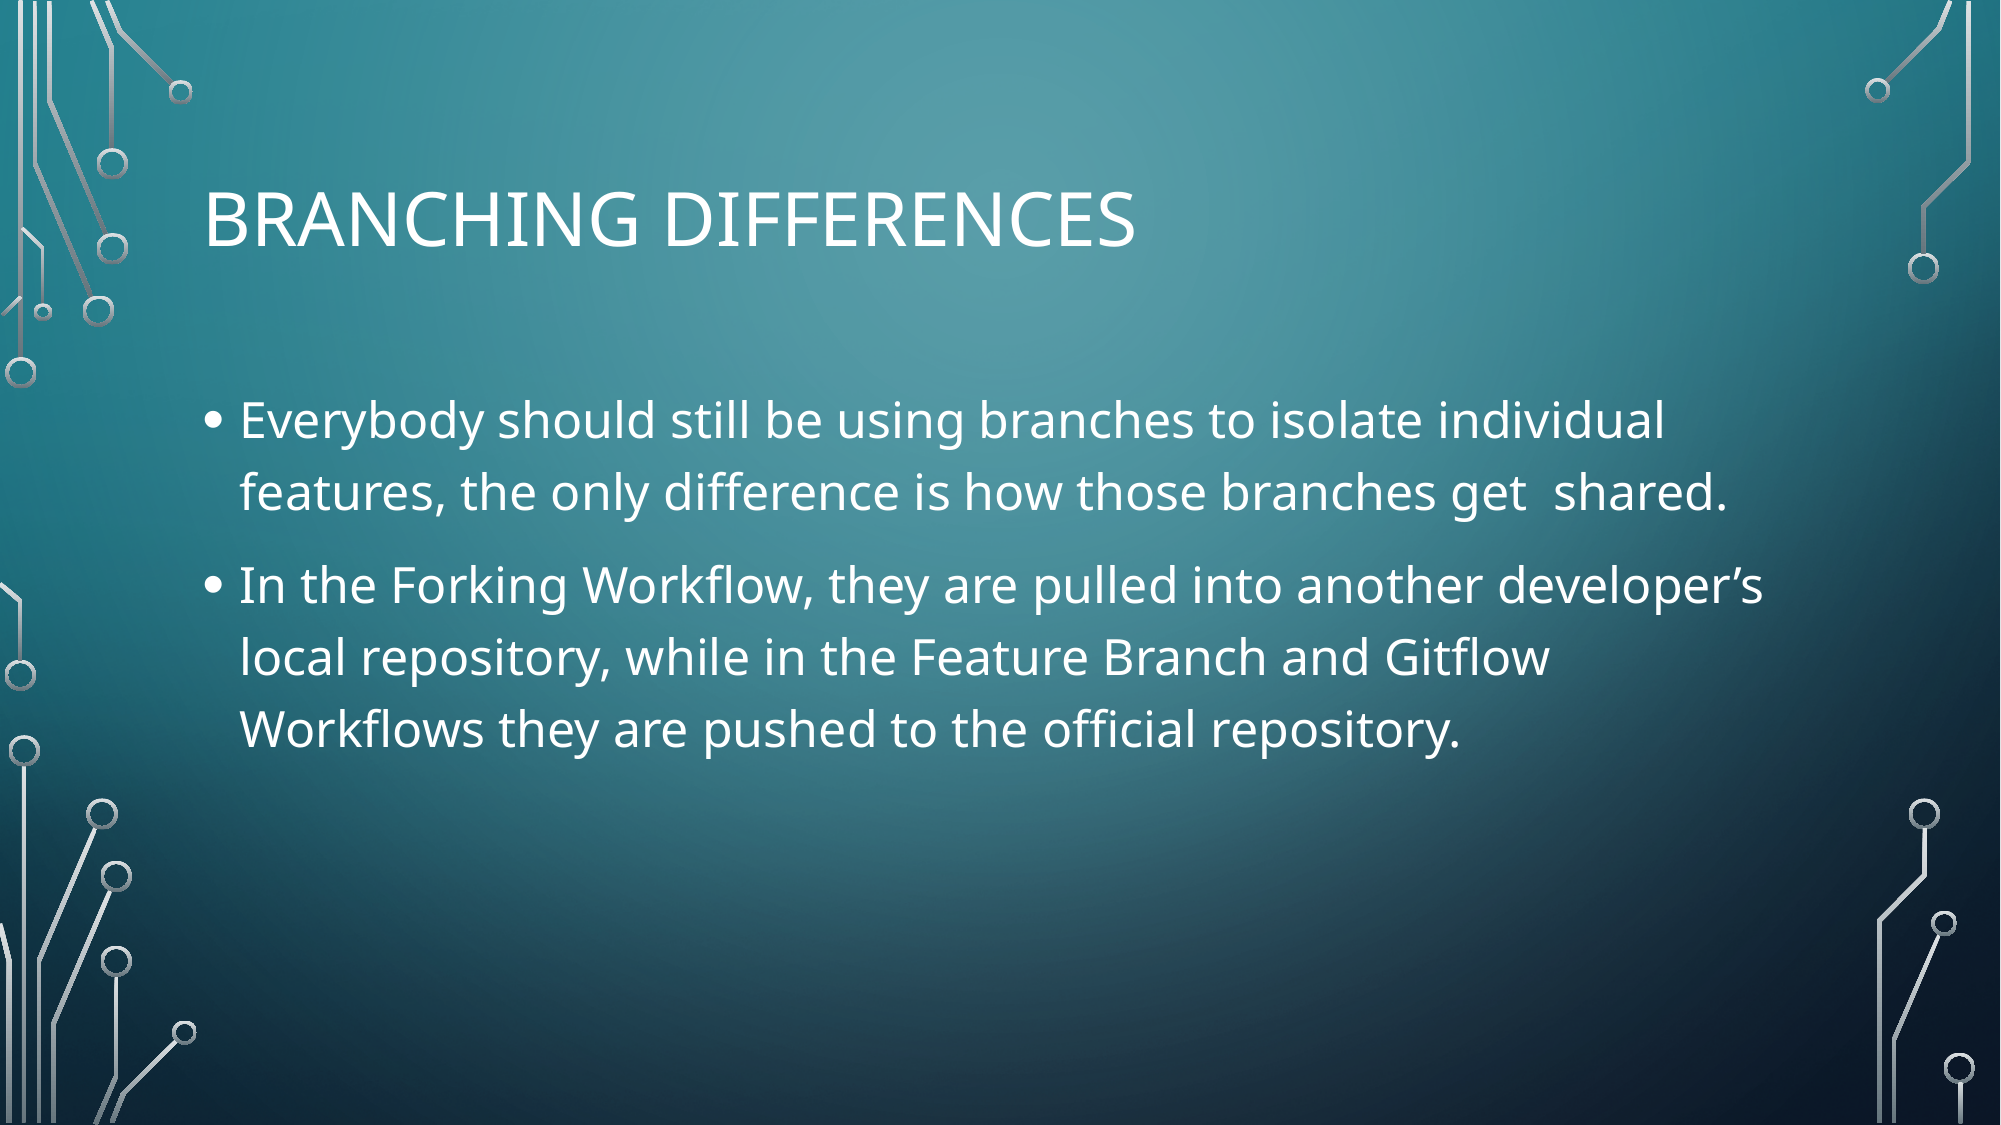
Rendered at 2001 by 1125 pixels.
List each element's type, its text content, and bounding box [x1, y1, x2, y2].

list Everybody should still be using branches to isolate individual features, the only difference is how those branches get shared. In the Forking Workflow, they are pulled into another developer’s local repository, while in the Feature Branch and Gitflow Workflows they are pushed to the official repository. [187, 369, 1813, 950]
title Branching differences [187, 101, 1813, 344]
